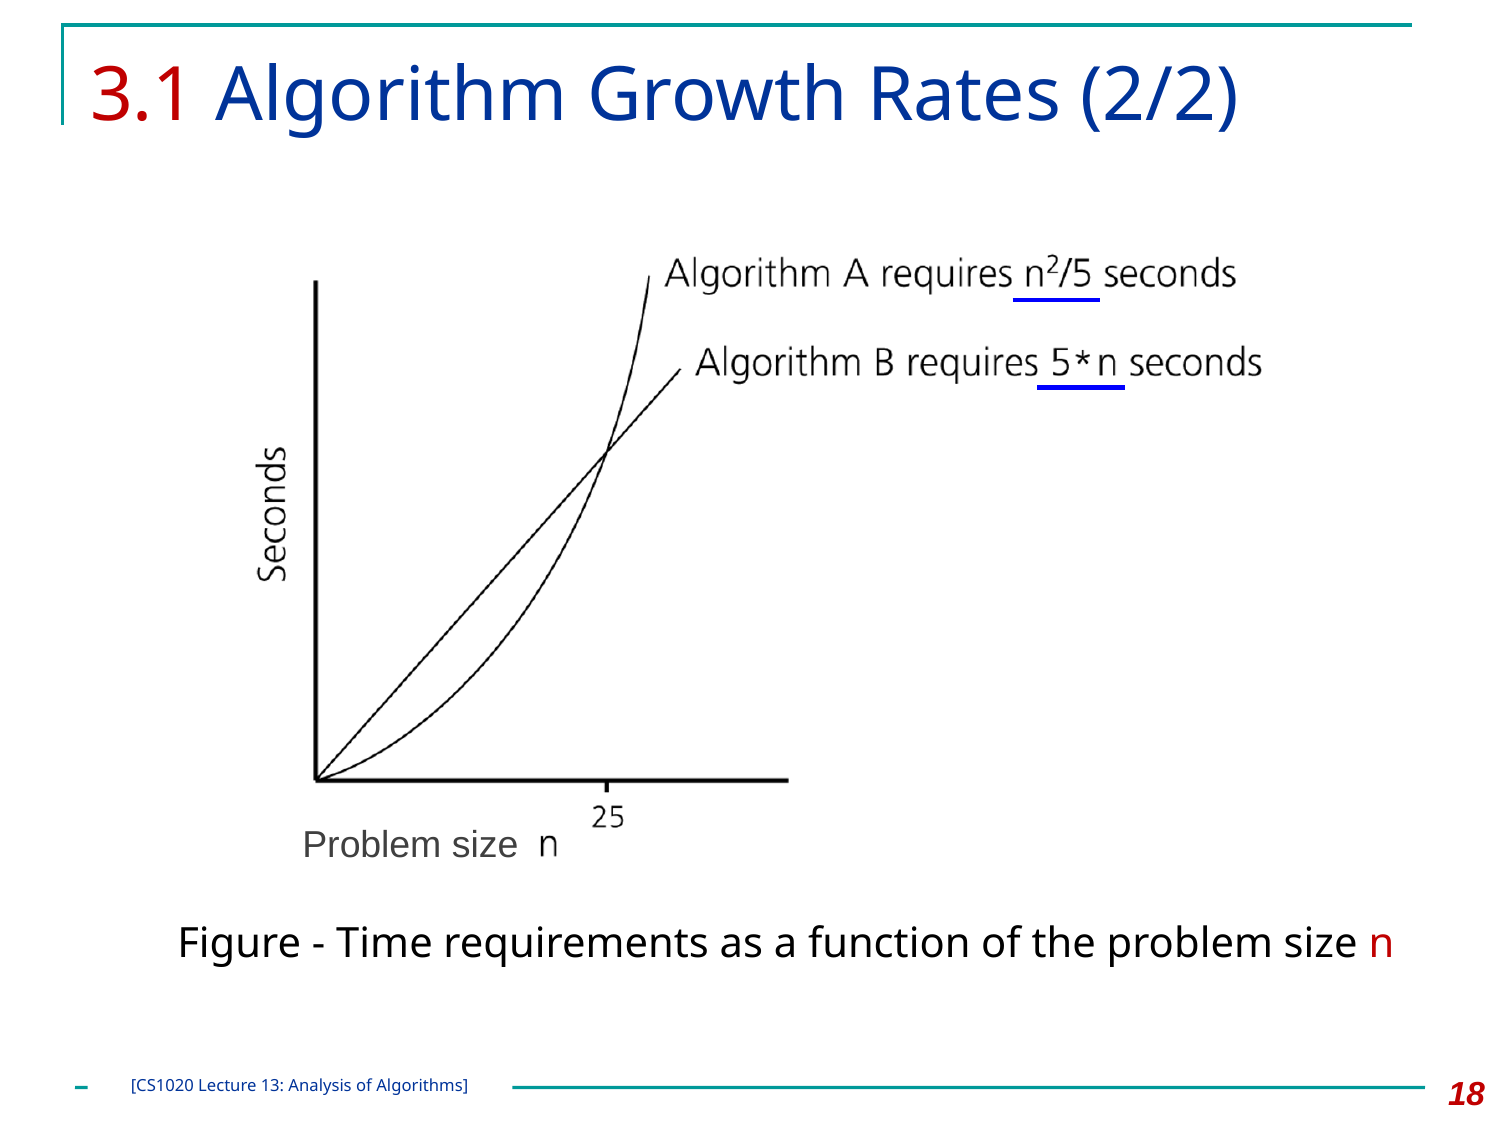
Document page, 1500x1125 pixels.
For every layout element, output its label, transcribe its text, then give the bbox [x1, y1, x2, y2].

text_box Figure - Time requirements as a function of the problem size n [162, 899, 1438, 973]
picture [249, 237, 1263, 867]
title 3.1 Algorithm Growth Rates (2/2) [74, 37, 1426, 168]
slide_number 18 [1400, 1065, 1500, 1125]
text_box [CS1020 Lecture 13: Analysis of Algorithms] [87, 1074, 513, 1100]
